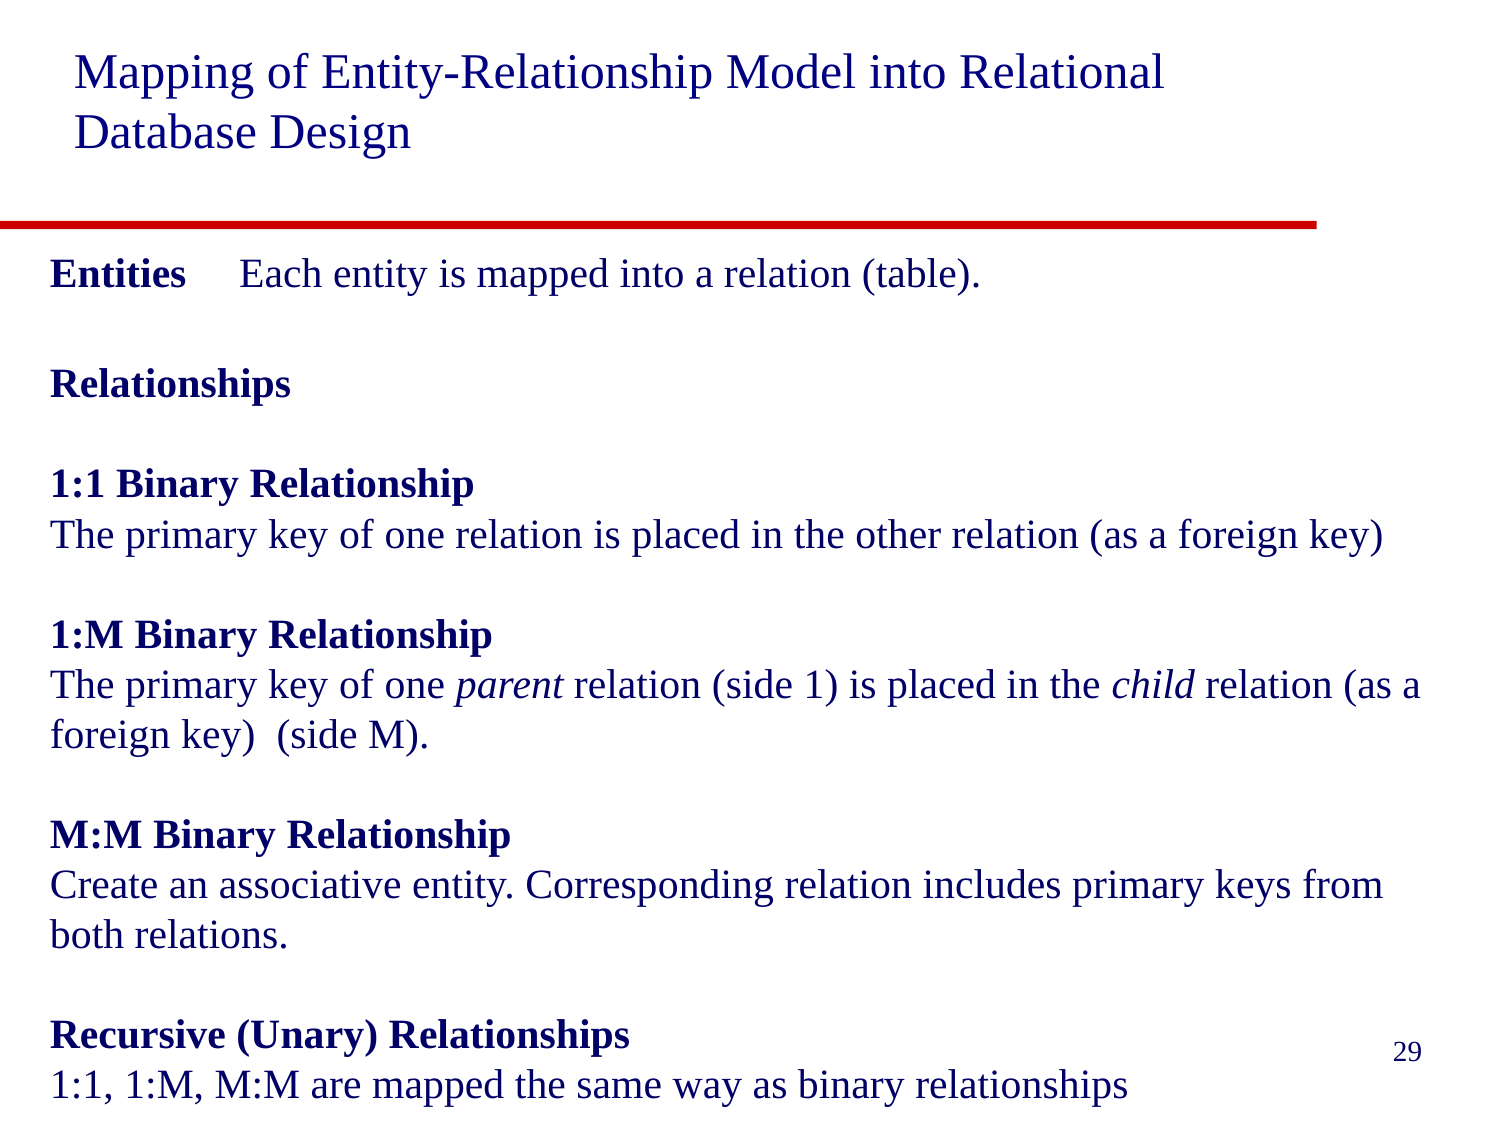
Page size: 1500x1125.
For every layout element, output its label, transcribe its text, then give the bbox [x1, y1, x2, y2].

title Mapping of Entity-Relationship Model into Relational Database Design [58, 70, 1334, 128]
text_box Entities Each entity is mapped into a relation (table). Relationships 1:1 Binary Relationship The primary key of one relation is placed in the other relation (as a foreign key) 1:M Binary Relationship The primary key of one parent relation (side 1) is placed in the child relation (as a foreign key) (side M). M:M Binary Relationship Create an associative entity. Corresponding relation includes primary keys from both relations. Recursive (Unary) Relationships 1:1, 1:M, M:M are mapped the same way as binary relationships [35, 128, 1465, 1125]
